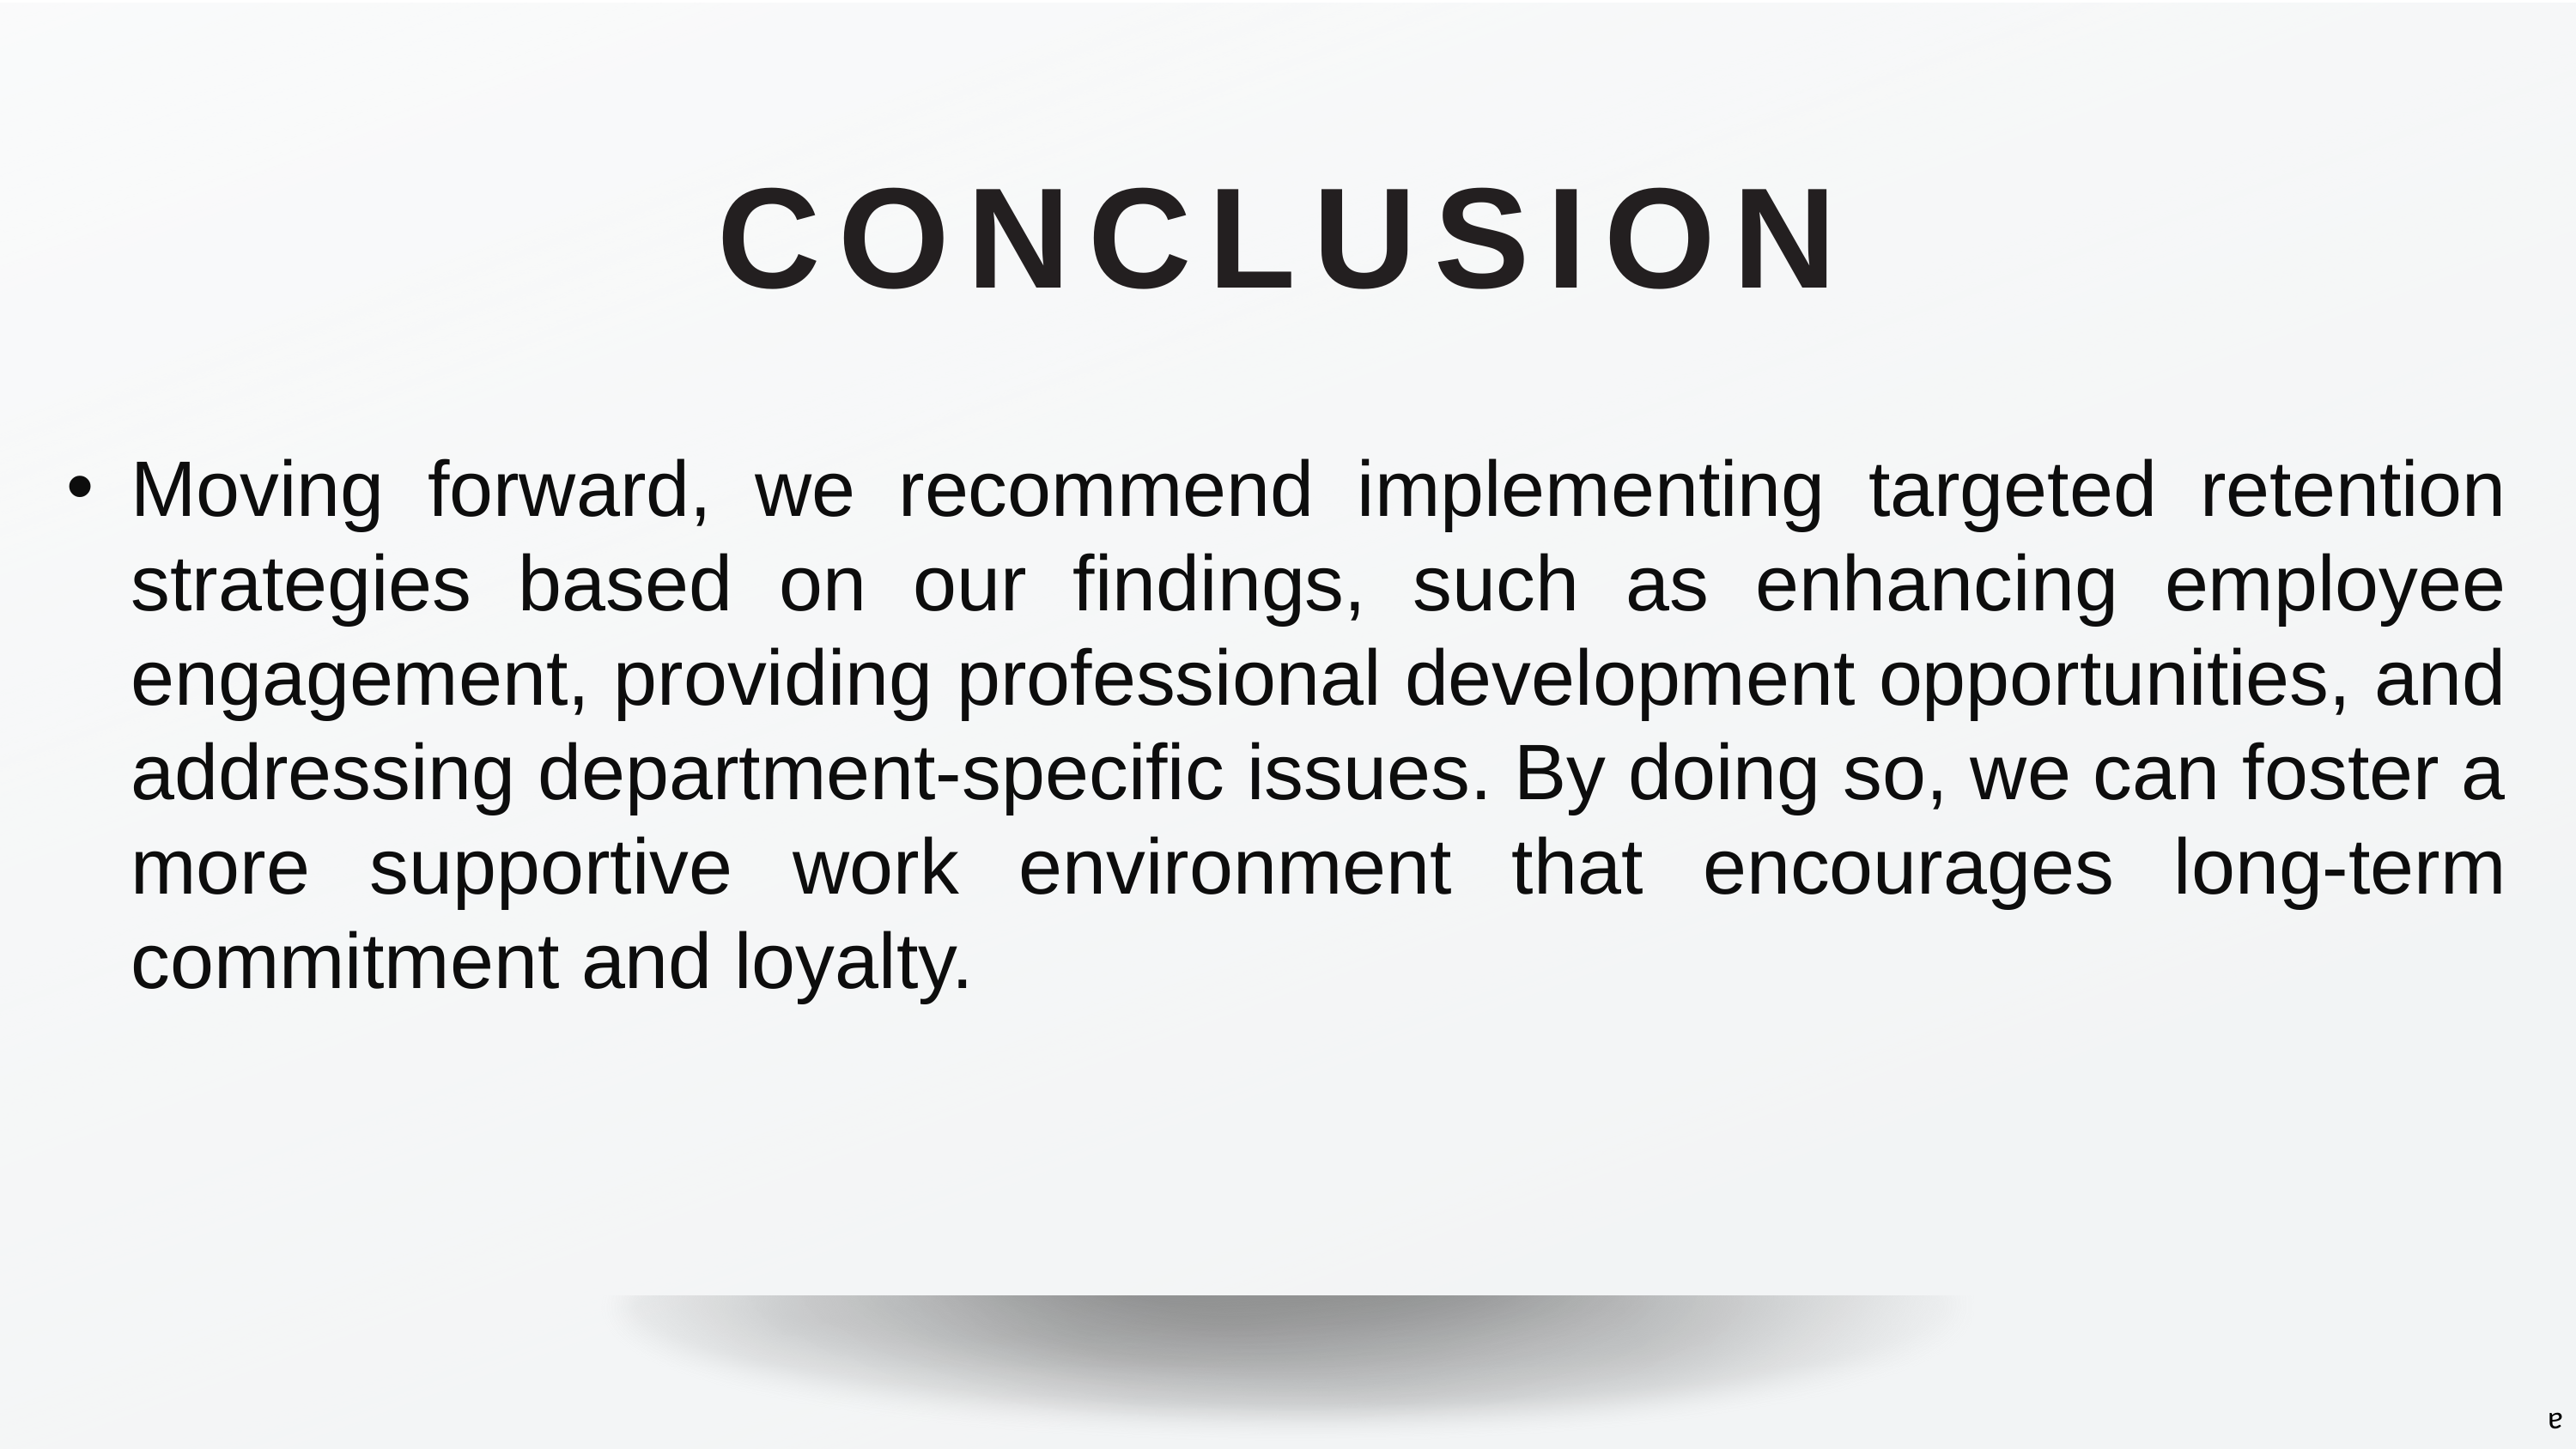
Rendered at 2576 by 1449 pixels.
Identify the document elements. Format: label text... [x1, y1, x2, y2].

text_box a [0, 3, 2576, 1449]
text_box Moving forward, we recommend implementing targeted retention strategies based on our findings, such as enhancing employee engagement, providing professional development opportunities, and addressing department-specific issues. By doing so, we can foster a more supportive work environment that encourages long-term commitment and loyalty. [53, 431, 2523, 1011]
text_box CONCLUSION [717, 70, 1858, 317]
text_box [600, 1295, 1975, 1441]
